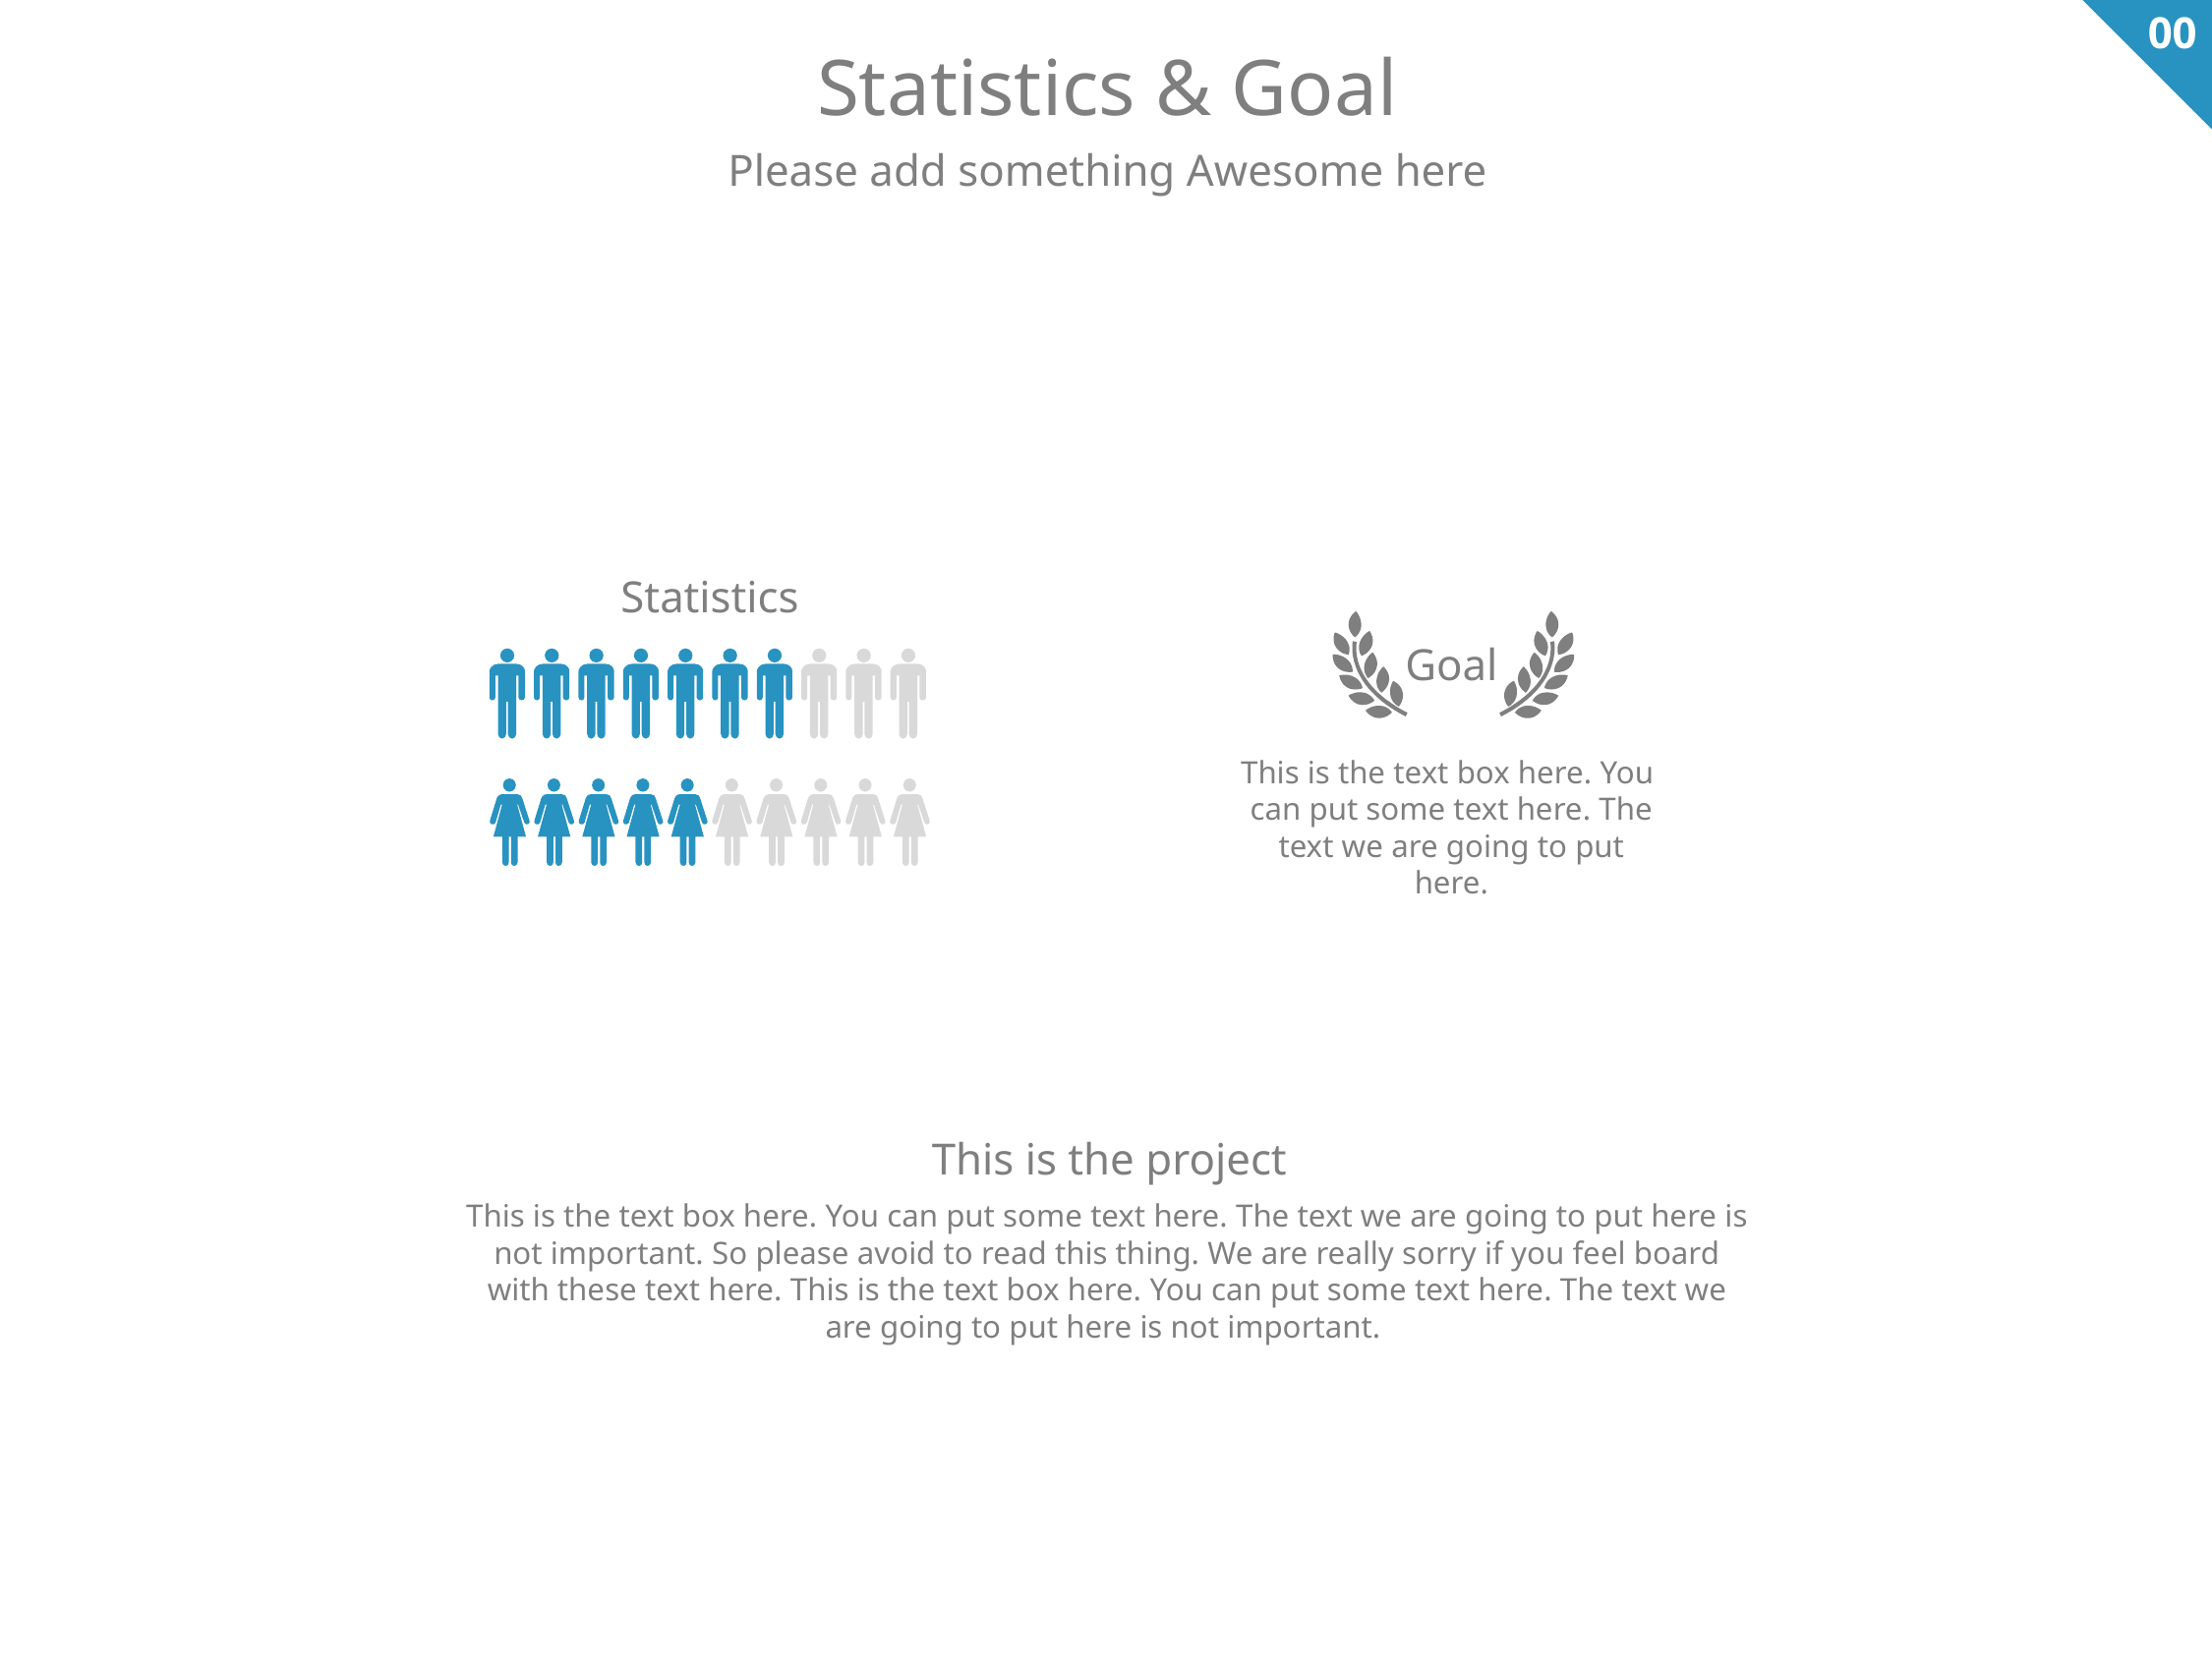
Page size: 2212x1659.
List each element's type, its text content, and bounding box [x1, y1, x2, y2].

text_box Statistics [475, 561, 945, 629]
text_box Please add something Awesome here [713, 136, 1502, 202]
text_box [1332, 610, 1575, 718]
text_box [451, 1124, 1765, 1316]
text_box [489, 648, 926, 739]
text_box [489, 777, 931, 867]
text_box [2080, 0, 2212, 130]
text_box Statistics & Goal [802, 31, 1413, 136]
text_box This is the text box here. You can put some text here. The text we are going to put here. [1226, 745, 1677, 908]
